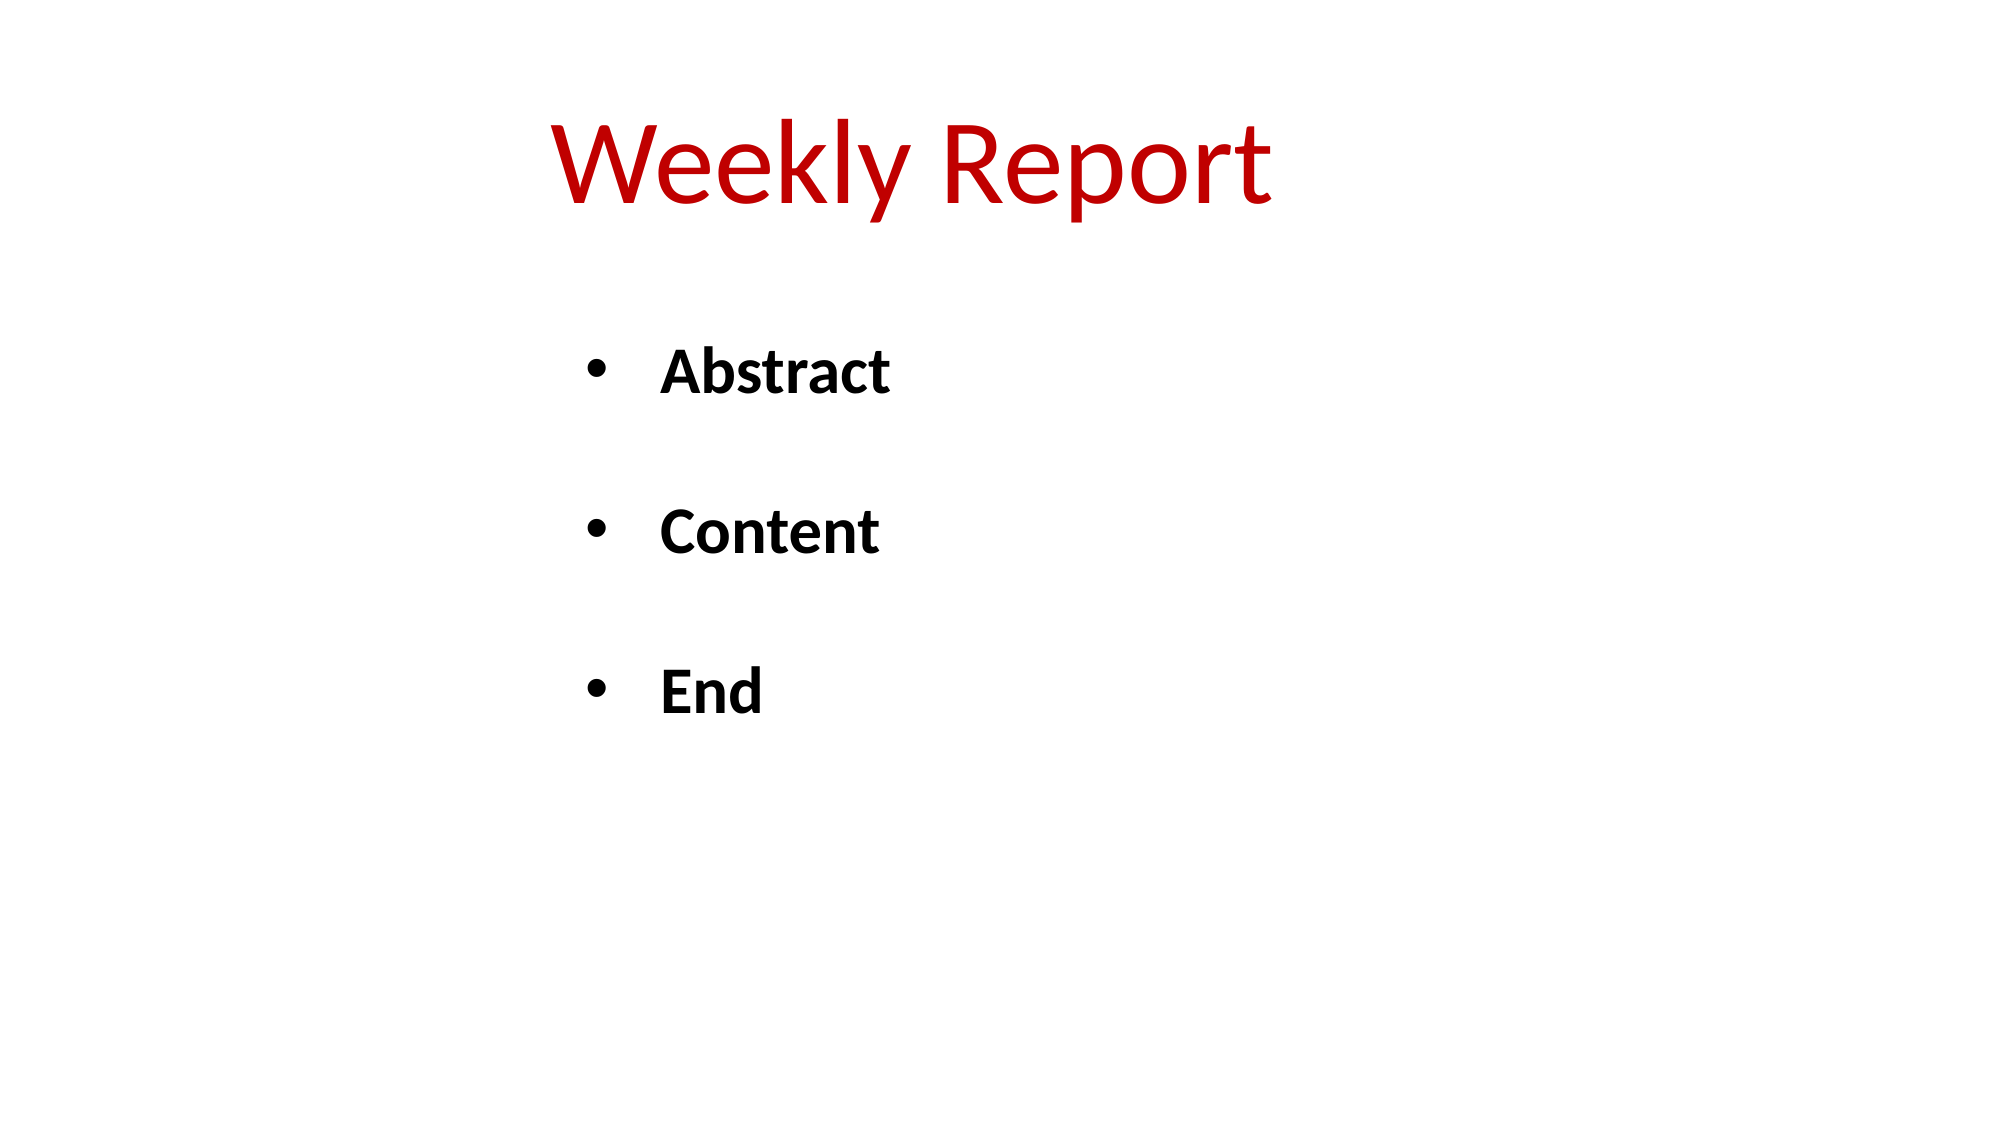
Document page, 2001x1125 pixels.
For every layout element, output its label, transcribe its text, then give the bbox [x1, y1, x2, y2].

text_box Abstract Content End [570, 319, 1505, 735]
title Weekly Report [528, 76, 1297, 238]
